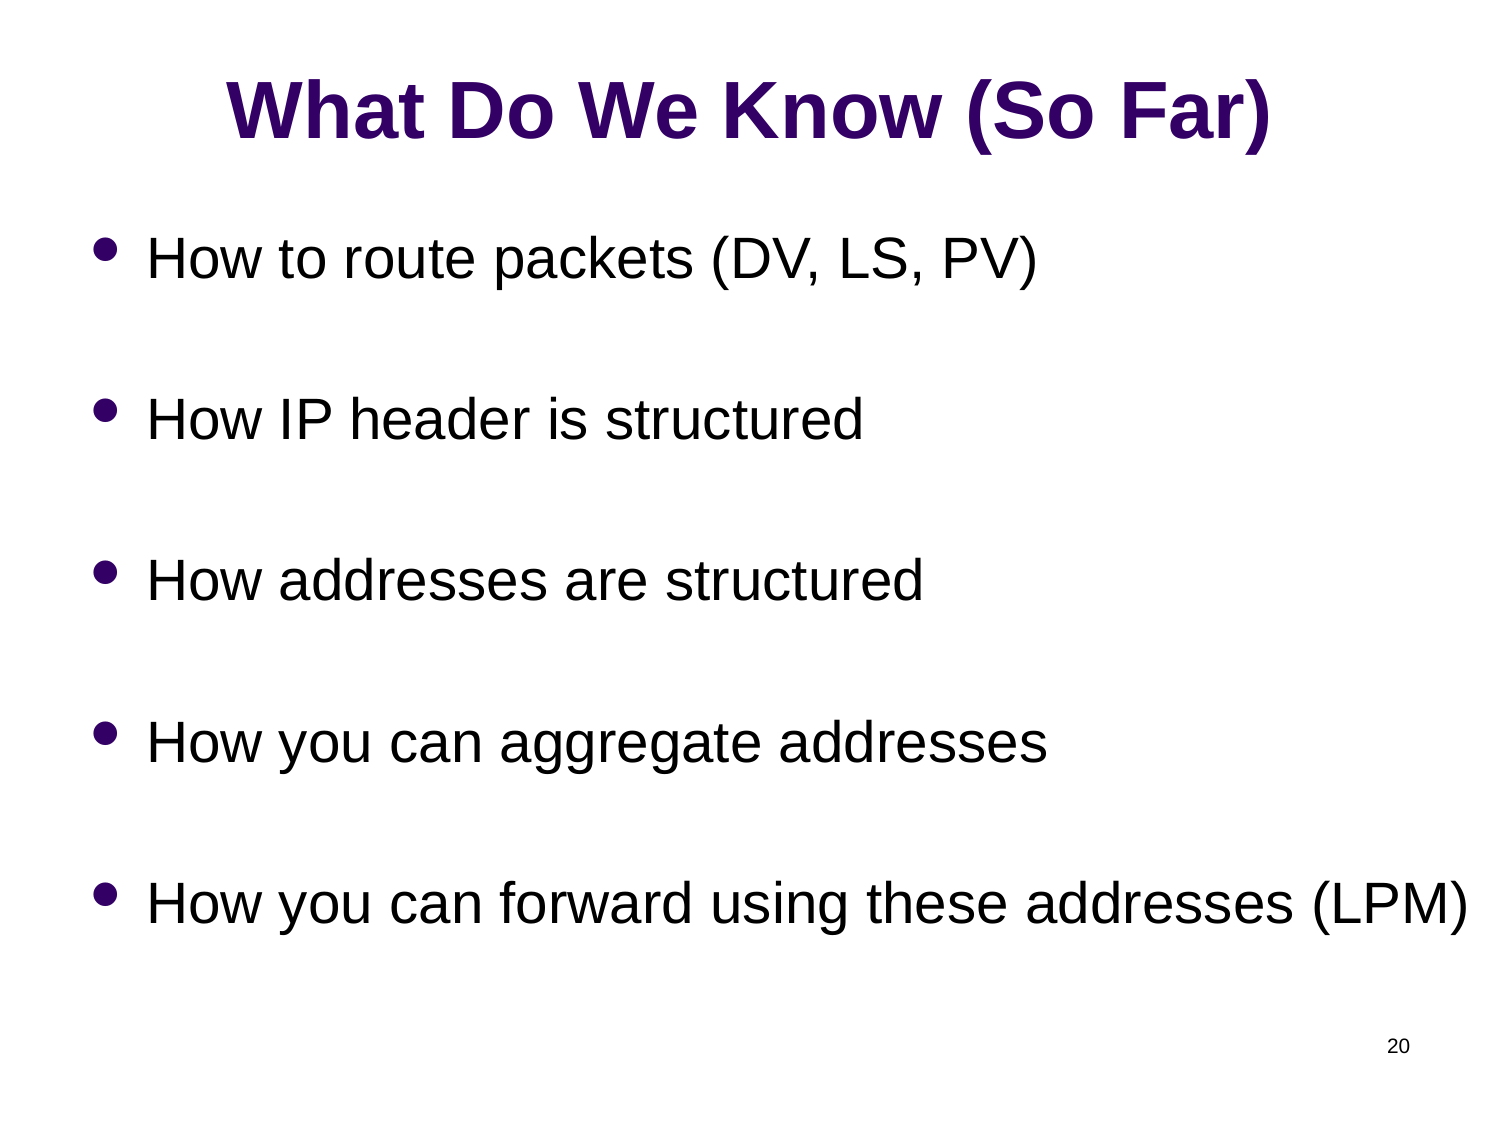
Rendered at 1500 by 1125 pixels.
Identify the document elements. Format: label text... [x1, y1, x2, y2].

title What Do We Know (So Far) [0, 20, 1500, 163]
list How to route packets (DV, LS, PV) How IP header is structured How addresses are structured How you can aggregate addresses How you can forward using these addresses (LPM) [75, 212, 1500, 1006]
slide_number 20 [1074, 1024, 1426, 1101]
